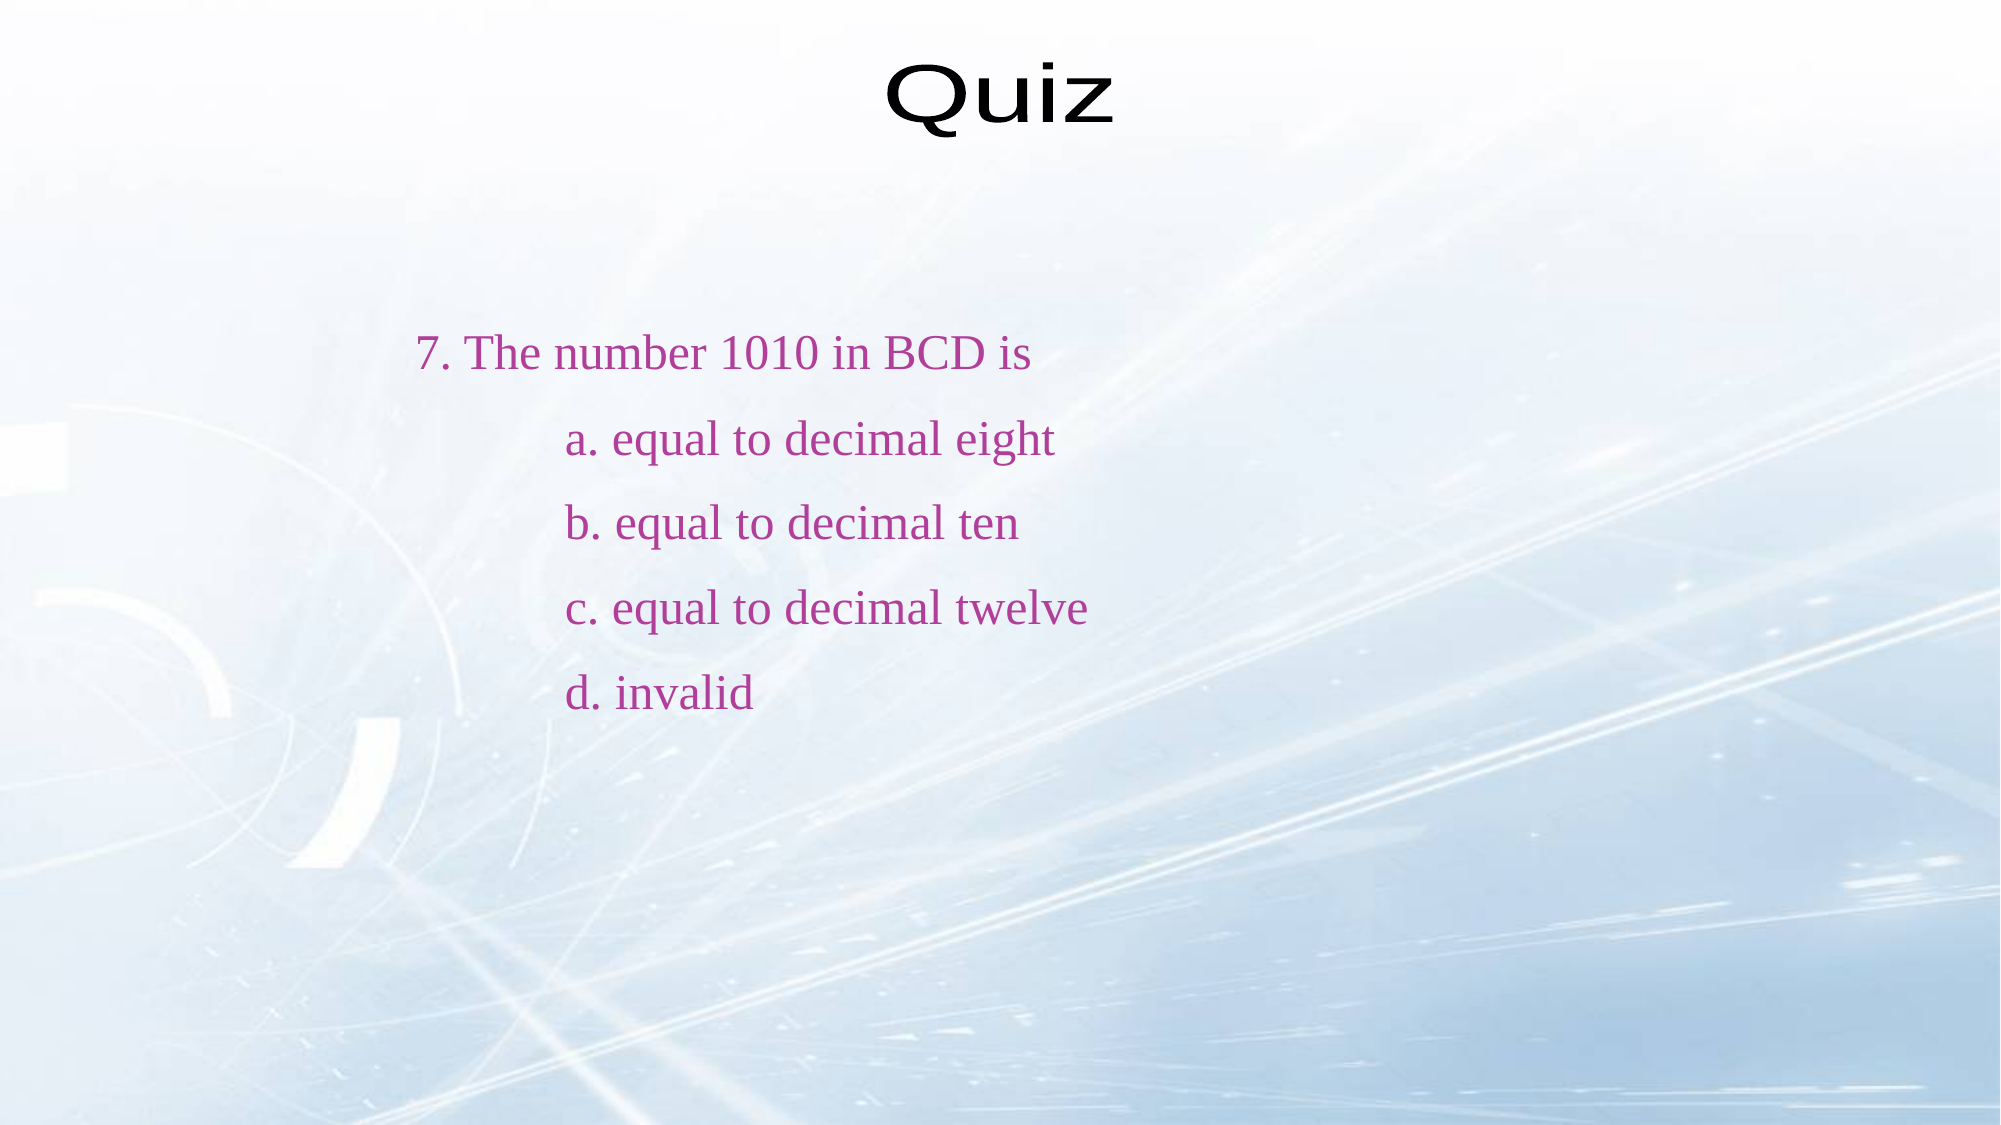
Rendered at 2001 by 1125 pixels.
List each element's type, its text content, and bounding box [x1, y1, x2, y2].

text_box 7. The number 1010 in BCD is a. equal to decimal eight b. equal to decimal ten c. equal to decimal twelve d. invalid [399, 312, 1625, 813]
picture [0, 0, 2001, 1125]
